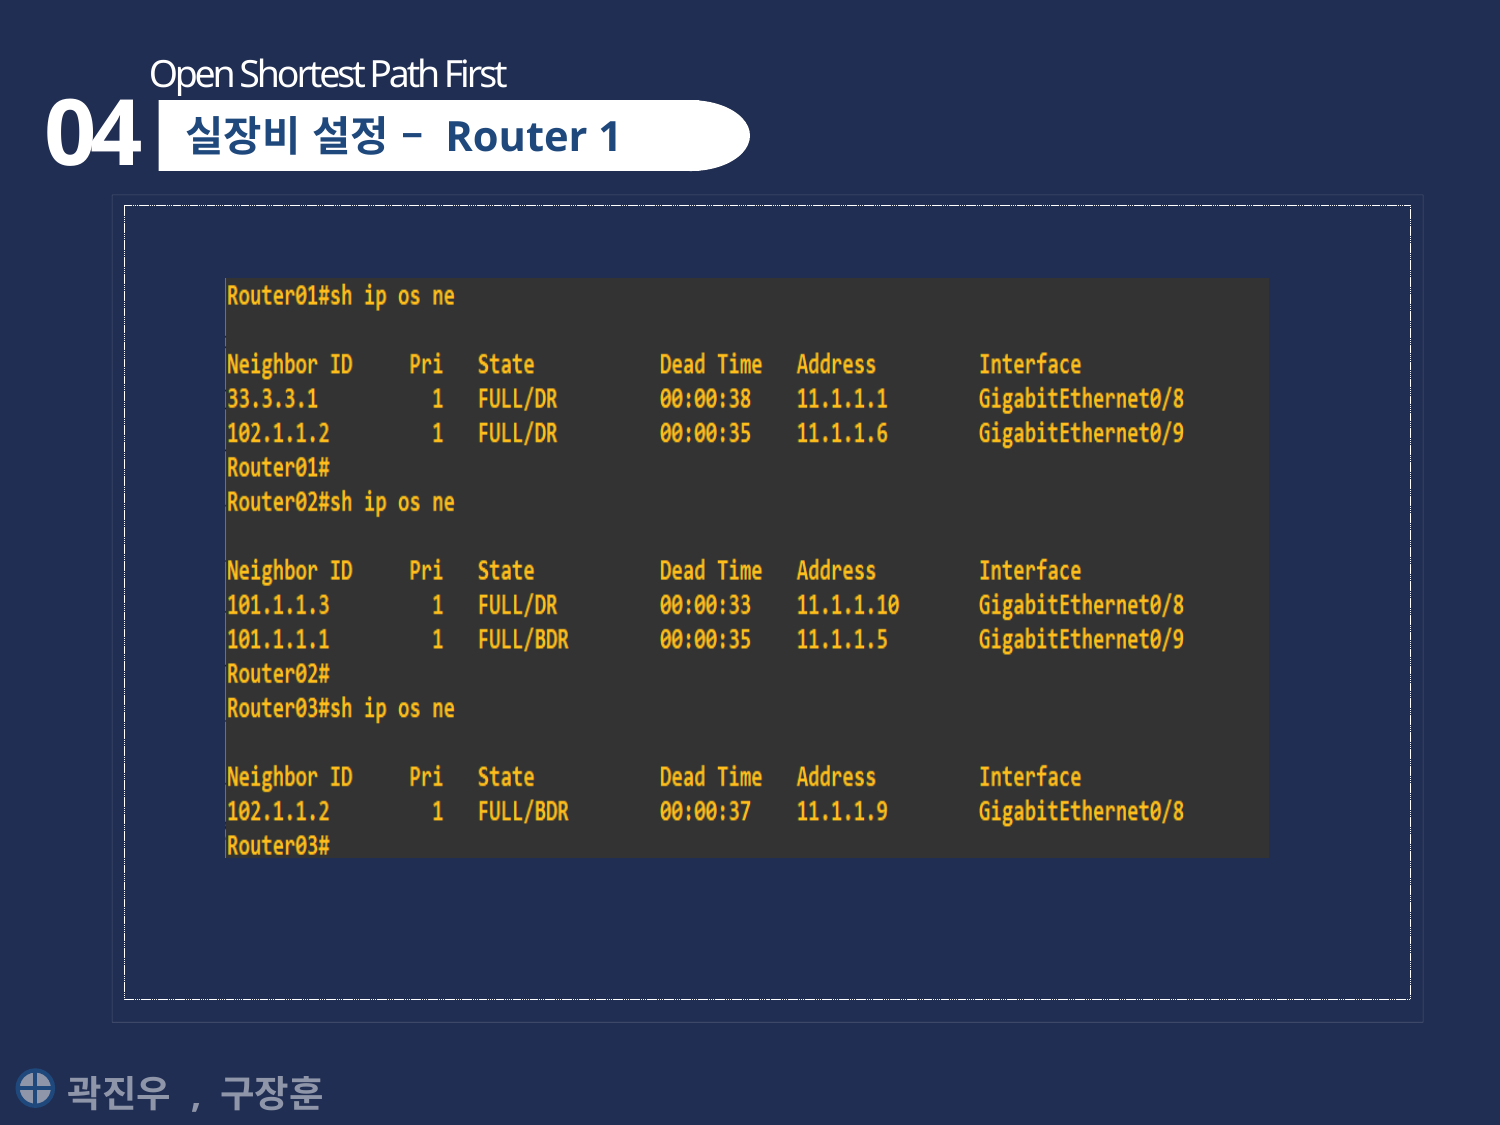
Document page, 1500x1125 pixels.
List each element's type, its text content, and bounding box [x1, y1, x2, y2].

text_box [158, 99, 751, 172]
text_box Open Shortest Path First [133, 42, 523, 102]
picture [224, 278, 1269, 858]
text_box 곽진우 , 구장훈 [53, 1062, 479, 1123]
text_box [15, 1068, 53, 1108]
text_box 04 [29, 66, 195, 191]
text_box [110, 193, 1425, 1024]
